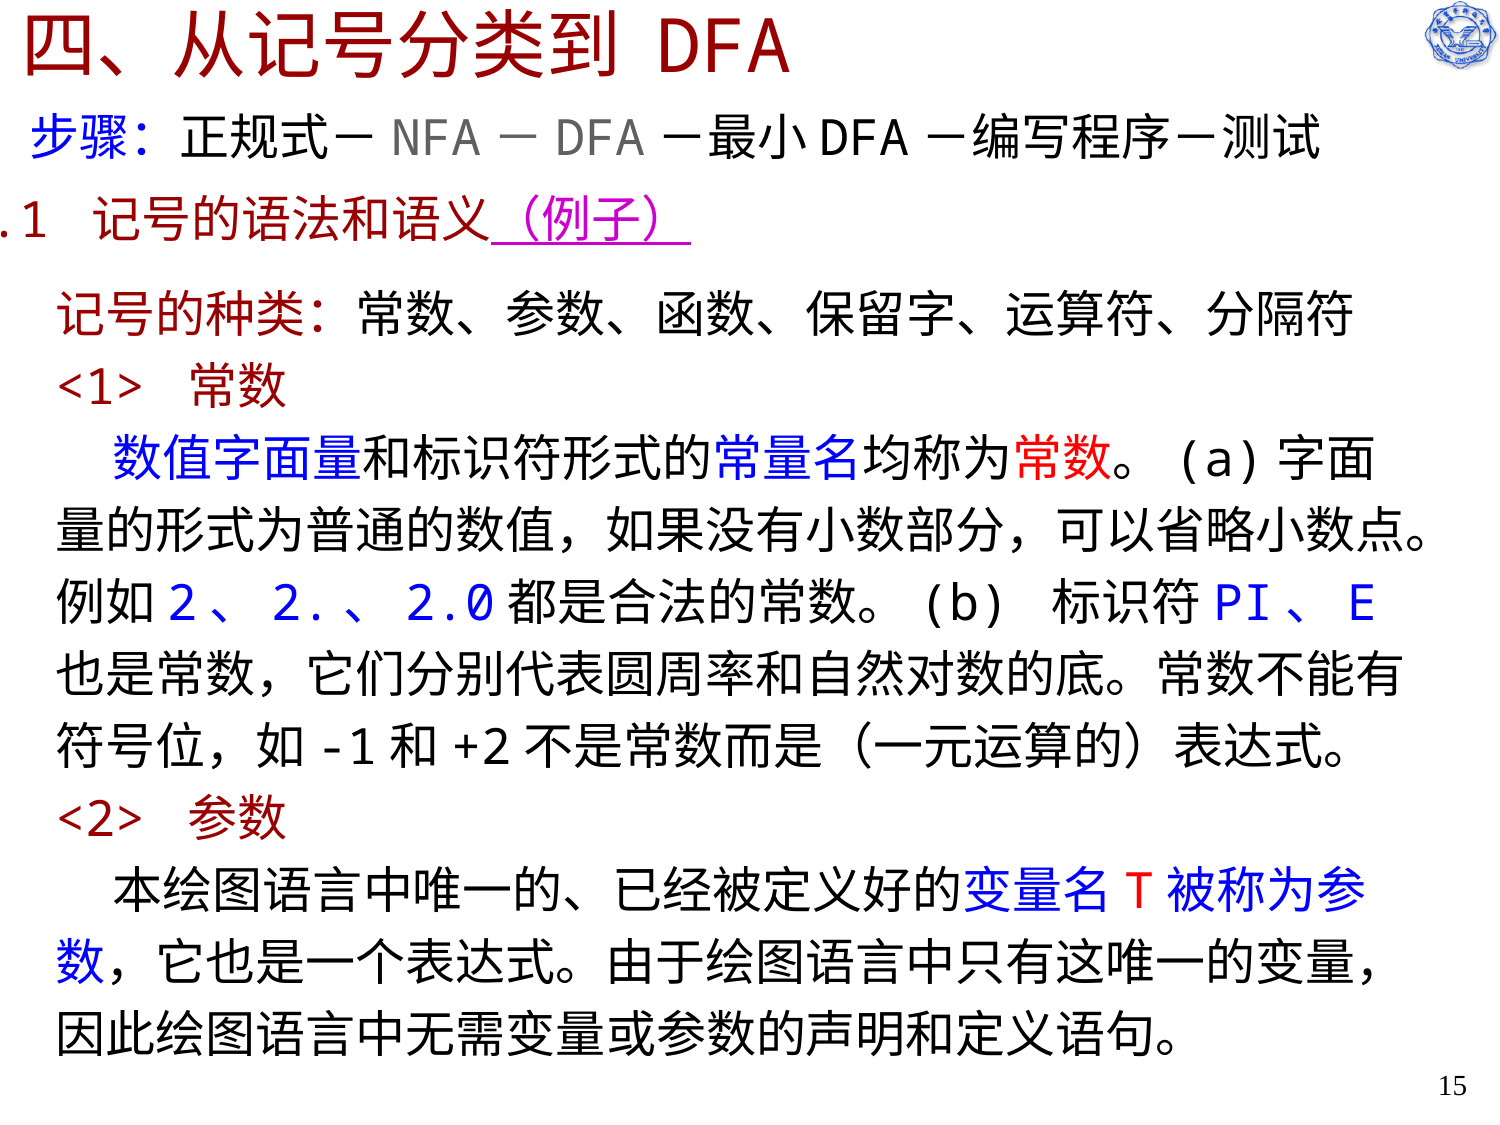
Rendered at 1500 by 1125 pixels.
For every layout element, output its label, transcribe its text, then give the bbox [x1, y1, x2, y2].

picture [1423, 0, 1500, 70]
text_box 记号的种类：常数、参数、函数、保留字、运算符、分隔符 <1> 常数 数值字面量和标识符形式的常量名均称为常数。(a)字面量的形式为普通的数值，如果没有小数部分，可以省略小数点。例如2、2.、2.0都是合法的常数。(b) 标识符PI、E也是常数，它们分别代表圆周率和自然对数的底。常数不能有符号位，如-1和+2不是常数而是（一元运算的）表达式。 <2> 参数 本绘图语言中唯一的、已经被定义好的变量名T被称为参数，它也是一个表达式。由于绘图语言中只有这唯一的变量，因此绘图语言中无需变量或参数的声明和定义语句。 [41, 263, 1424, 1070]
title 四、从记号分类到 DFA [6, 7, 880, 79]
text_box 4.1 记号的语法和语义（例子） [0, 180, 845, 268]
text_box 步骤：正规式－NFA－DFA－最小DFA－编写程序－测试 [14, 97, 1415, 173]
slide_number 14 [1169, 1058, 1483, 1104]
